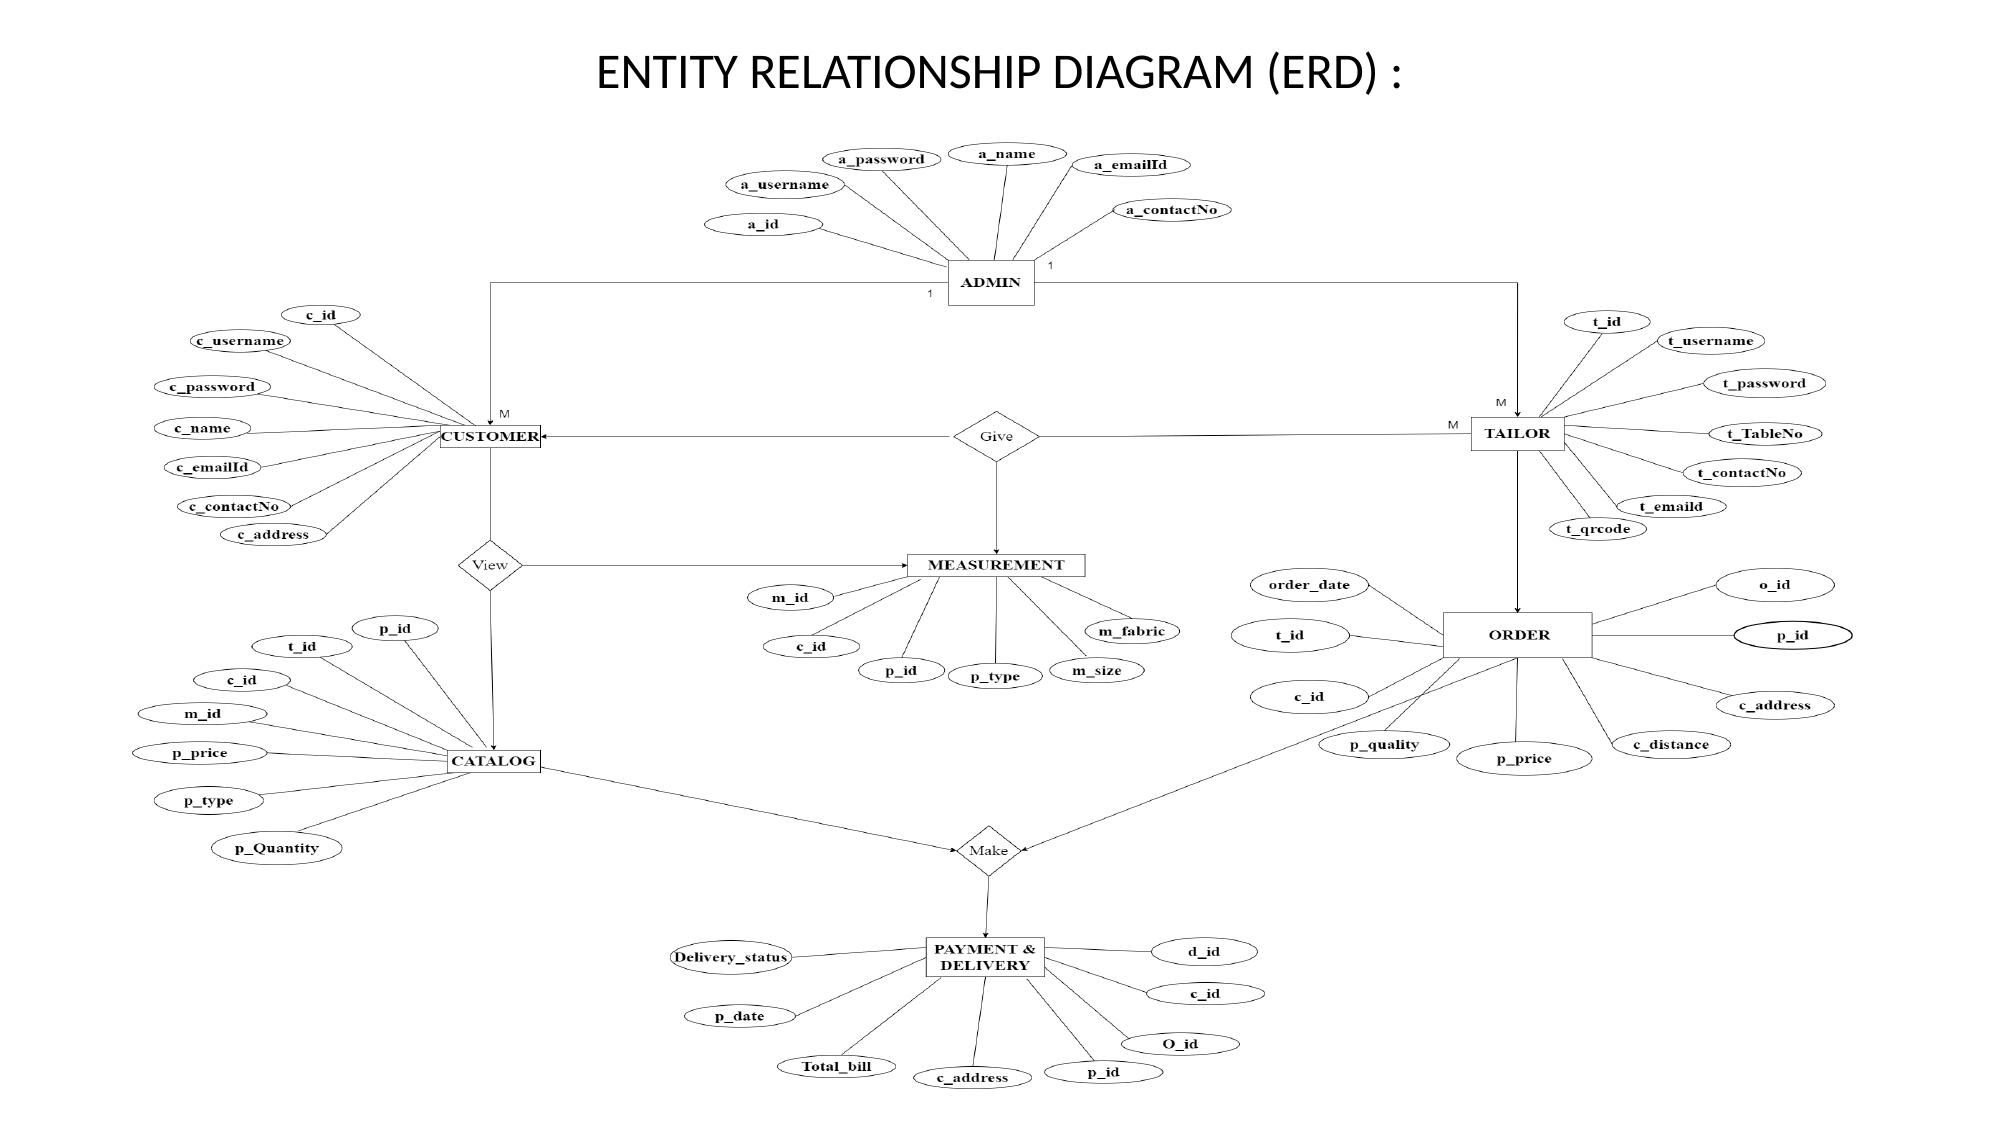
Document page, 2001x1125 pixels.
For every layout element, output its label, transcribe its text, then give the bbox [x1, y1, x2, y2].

subtitle ENTITY RELATIONSHIP DIAGRAM (ERD) : [249, 38, 1750, 132]
picture [132, 132, 1854, 1099]
